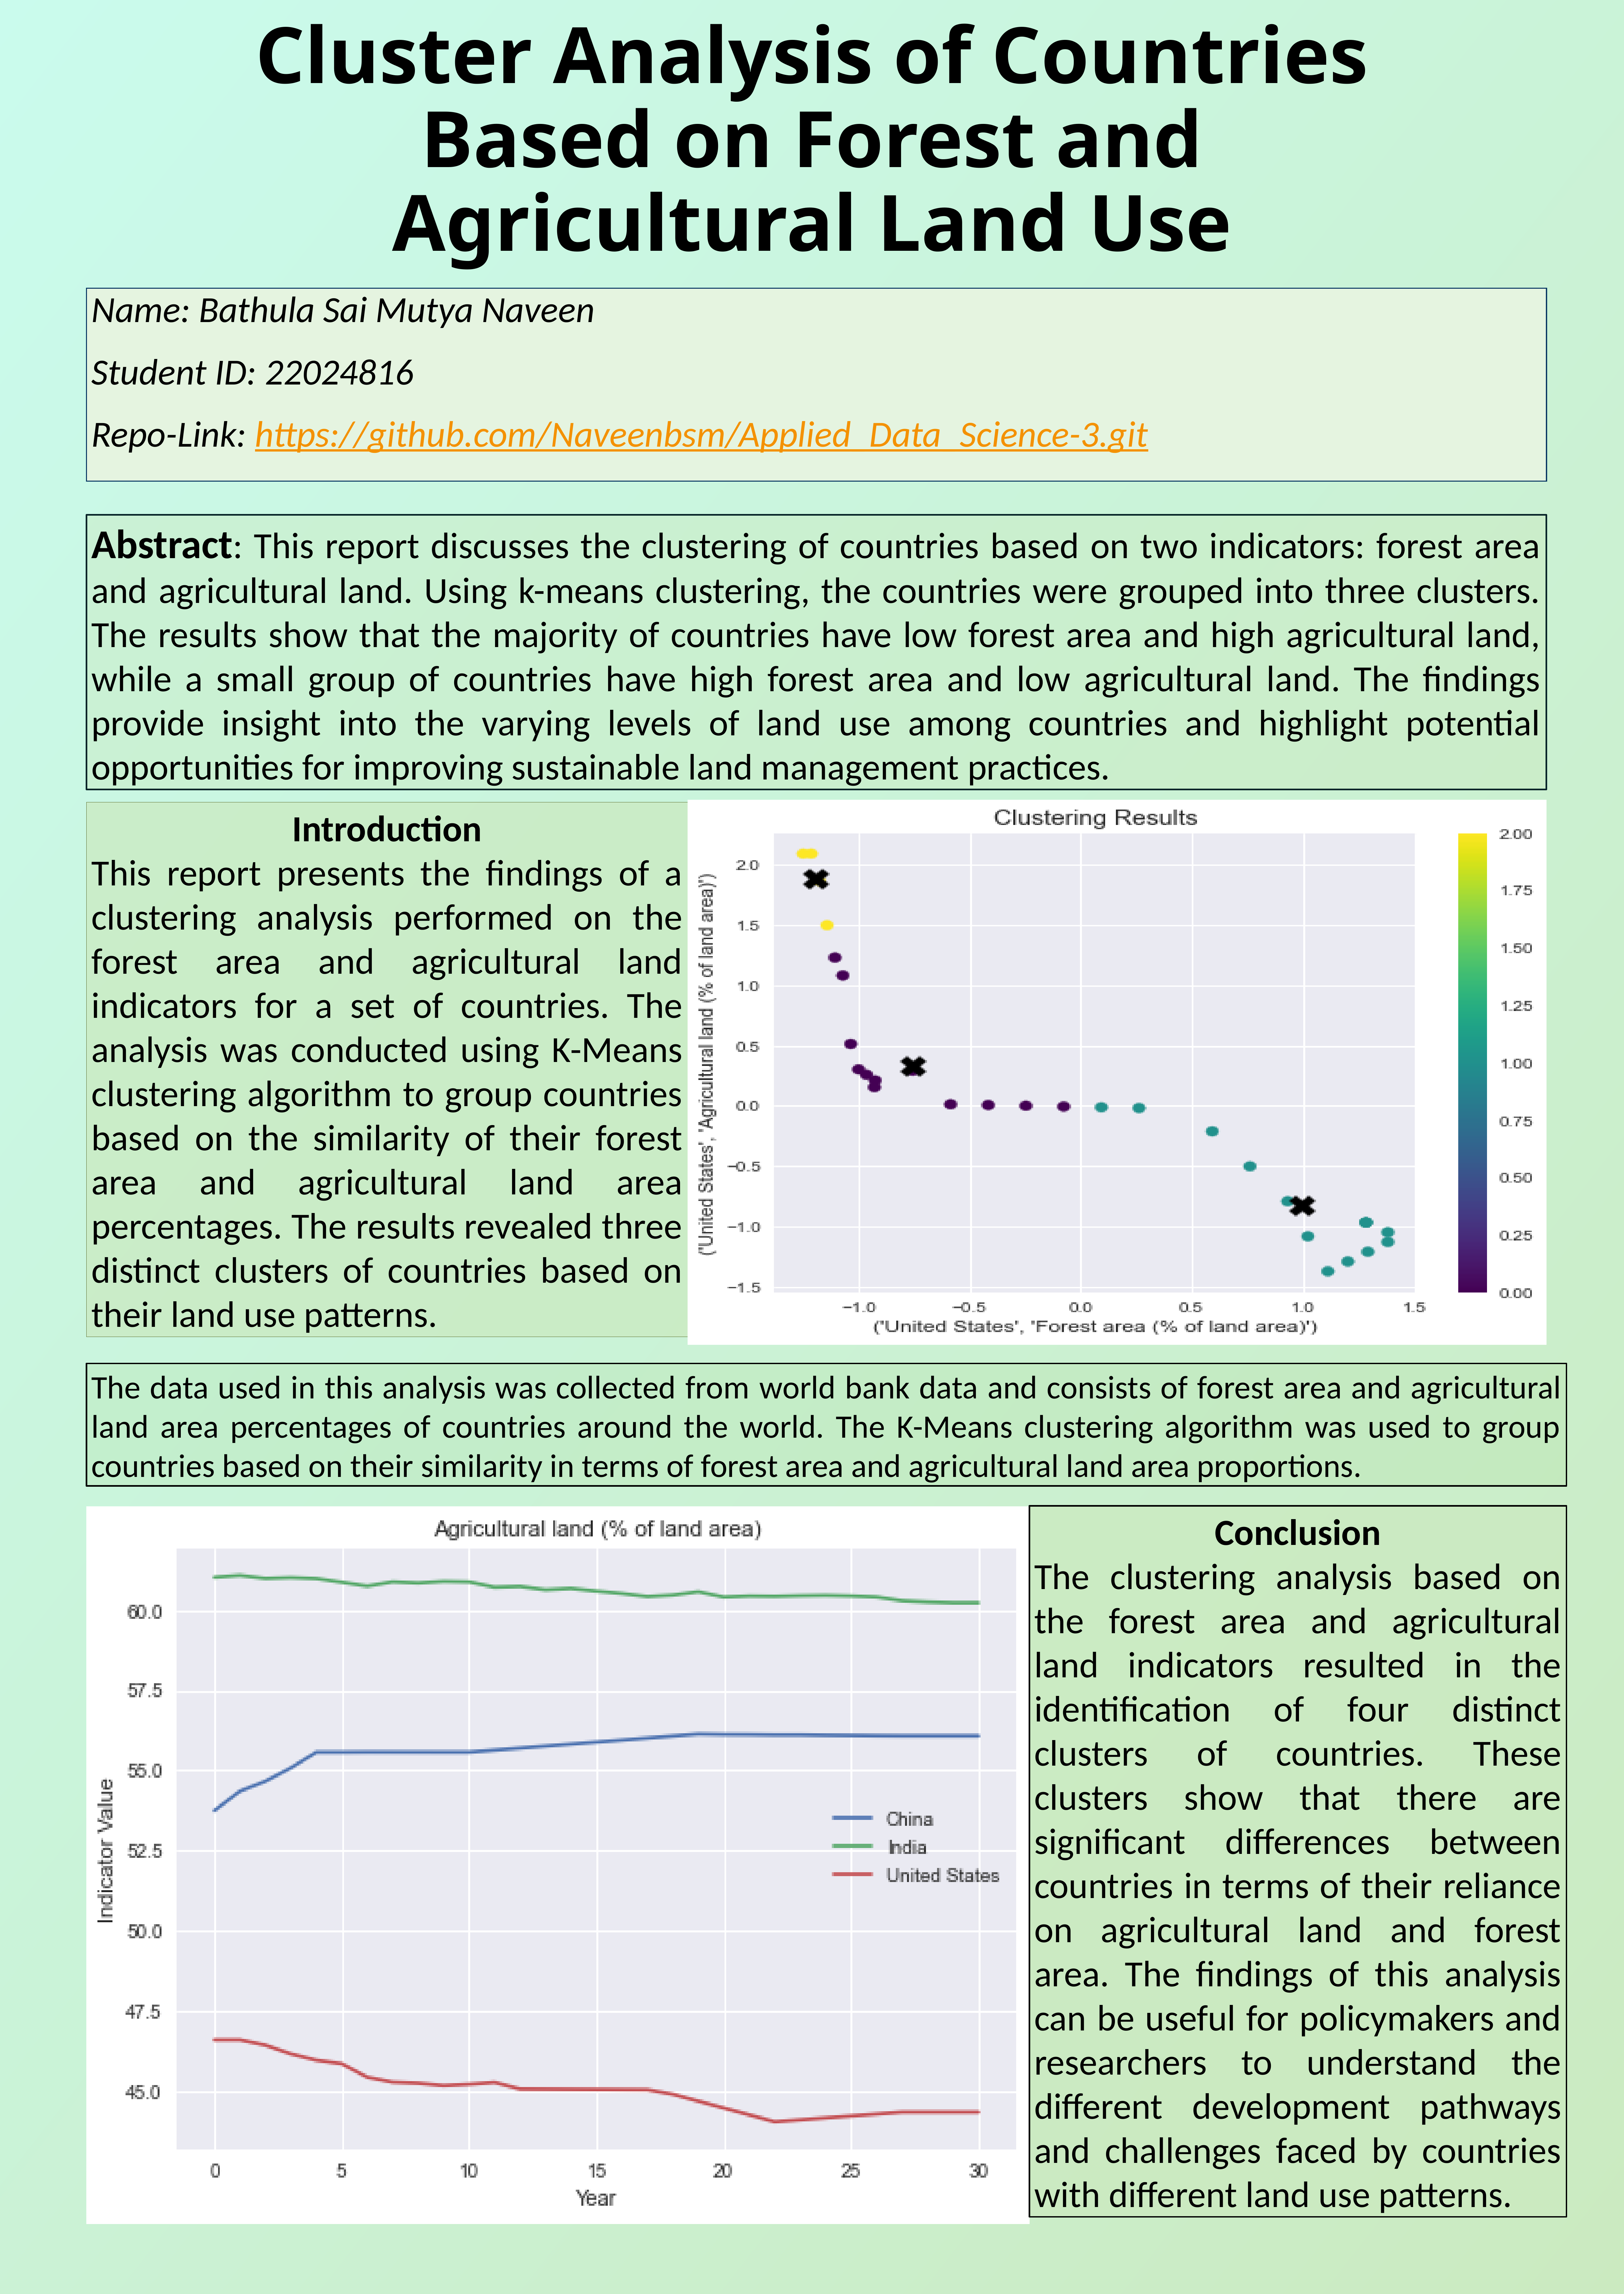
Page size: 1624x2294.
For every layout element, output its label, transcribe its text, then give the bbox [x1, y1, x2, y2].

text_box Introduction This report presents the findings of a clustering analysis performed on the forest area and agricultural land indicators for a set of countries. The analysis was conducted using K-Means clustering algorithm to group countries based on the similarity of their forest area and agricultural land area percentages. The results revealed three distinct clusters of countries based on their land use patterns. [86, 802, 688, 1337]
text_box Abstract: This report discusses the clustering of countries based on two indicators: forest area and agricultural land. Using k-means clustering, the countries were grouped into three clusters. The results show that the majority of countries have low forest area and high agricultural land, while a small group of countries have high forest area and low agricultural land. The findings provide insight into the varying levels of land use among countries and highlight potential opportunities for improving sustainable land management practices. [86, 515, 1547, 790]
picture [86, 1506, 1030, 2224]
picture [688, 799, 1547, 1345]
text_box The data used in this analysis was collected from world bank data and consists of forest area and agricultural land area percentages of countries around the world. The K-Means clustering algorithm was used to group countries based on their similarity in terms of forest area and agricultural land area proportions. [86, 1363, 1566, 1486]
text_box Conclusion The clustering analysis based on the forest area and agricultural land indicators resulted in the identification of four distinct clusters of countries. These clusters show that there are significant differences between countries in terms of their reliance on agricultural land and forest area. The findings of this analysis can be useful for policymakers and researchers to understand the different development pathways and challenges faced by countries with different land use patterns. [1029, 1506, 1567, 2217]
title Cluster Analysis of Countries Based on Forest and Agricultural Land Use [203, 61, 1421, 270]
subtitle Name: Bathula Sai Mutya Naveen Student ID: 22024816 Repo-Link: https://github.com/Naveenbsm/Applied_Data_Science-3.git [86, 288, 1547, 482]
